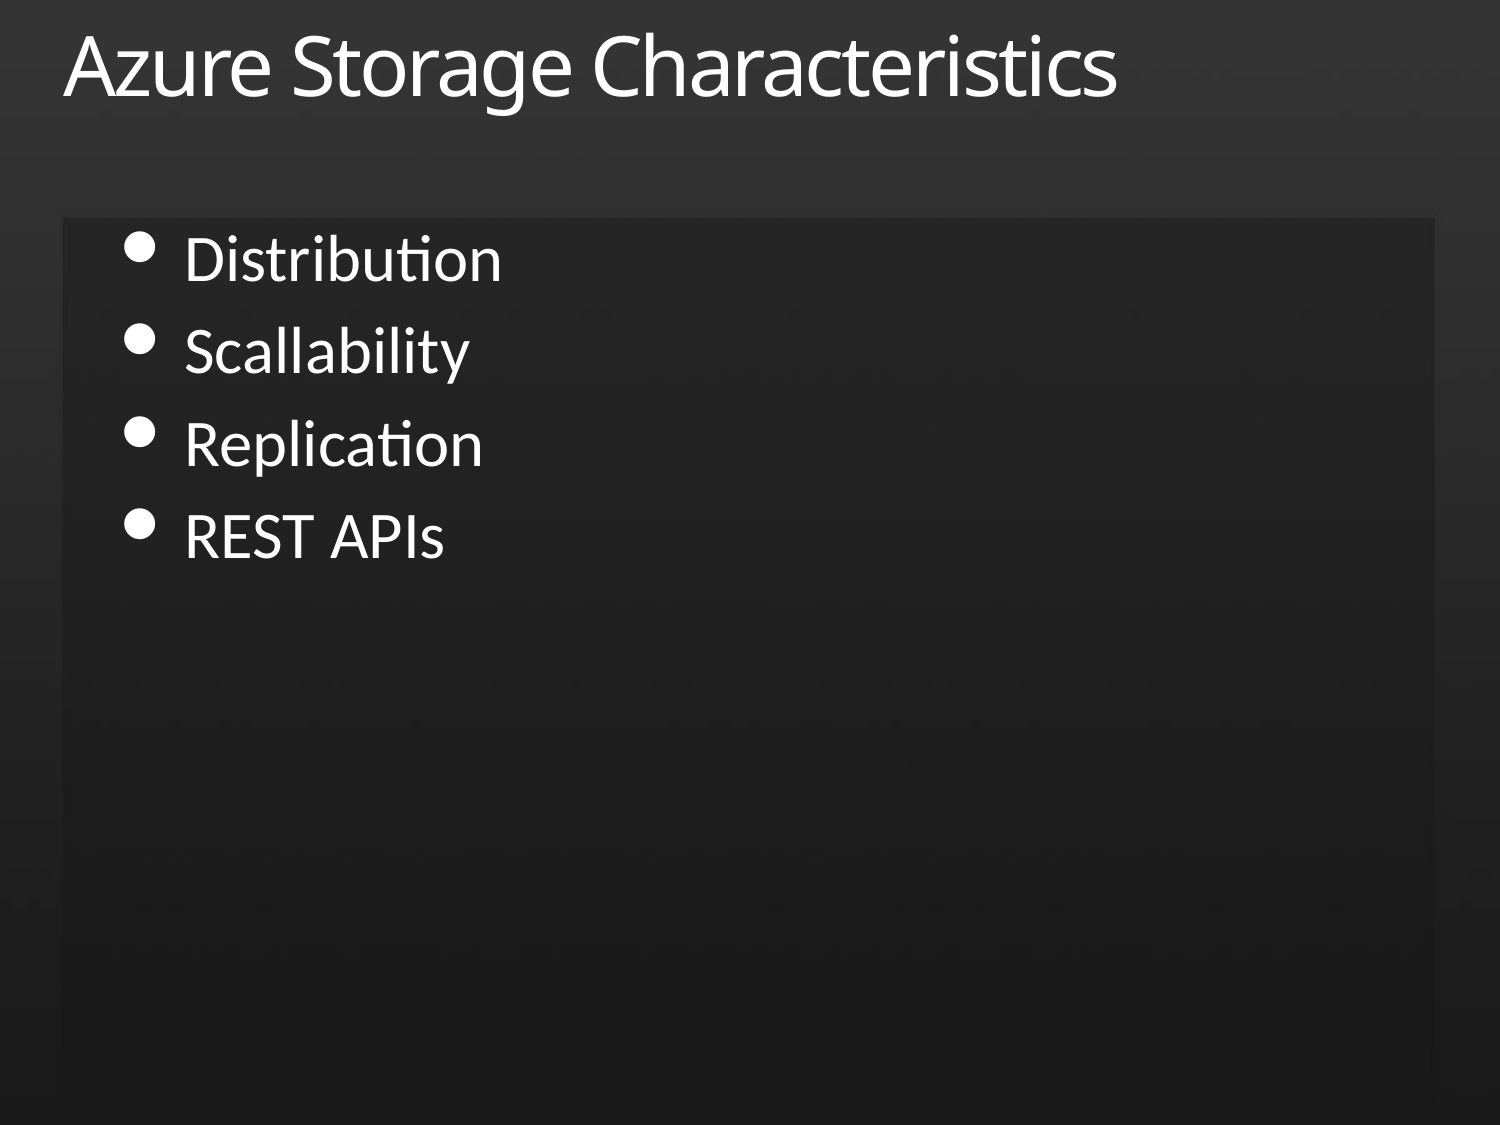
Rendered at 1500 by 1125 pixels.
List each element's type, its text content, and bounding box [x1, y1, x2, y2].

picture [0, 0, 1500, 1125]
list Distribution Scallability Replication REST APIs [119, 231, 1379, 583]
title Azure Storage Characteristics [63, 24, 1438, 116]
